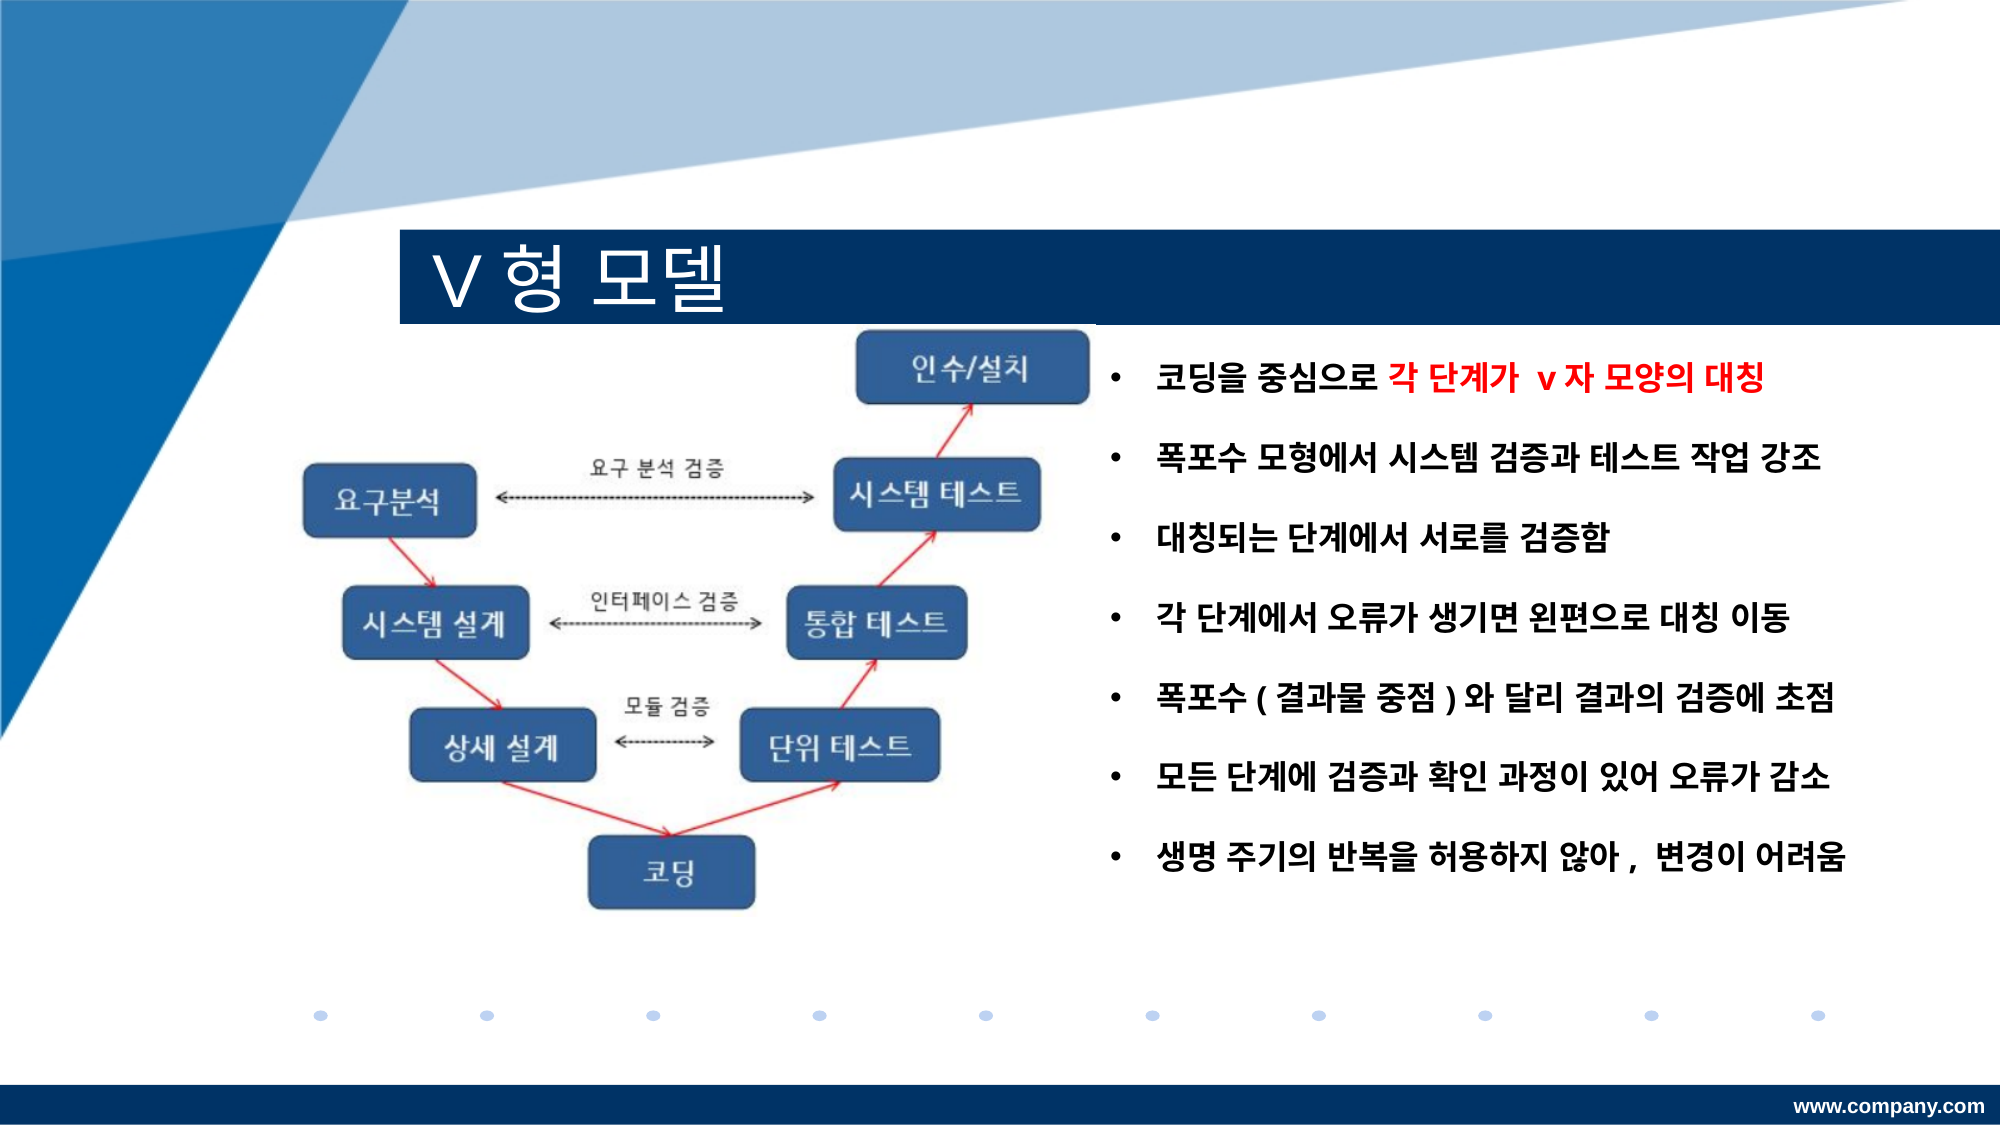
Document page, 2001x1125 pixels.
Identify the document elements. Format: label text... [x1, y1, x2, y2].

text_box 코딩을 중심으로 각 단계가 v자 모양의 대칭 폭포수 모형에서 시스템 검증과 테스트 작업 강조 대칭되는 단계에서 서로를 검증함 각 단계에서 오류가 생기면 왼편으로 대칭 이동 폭포수(결과물 중점)와 달리 결과의 검증에 초점 모든 단계에 검증과 확인 과정이 있어 오류가 감소 생명 주기의 반복을 허용하지 않아, 변경이 어려움 [1095, 310, 2000, 884]
title V형 모델 [399, 229, 2000, 324]
picture [288, 324, 1096, 917]
picture [0, 0, 2000, 842]
